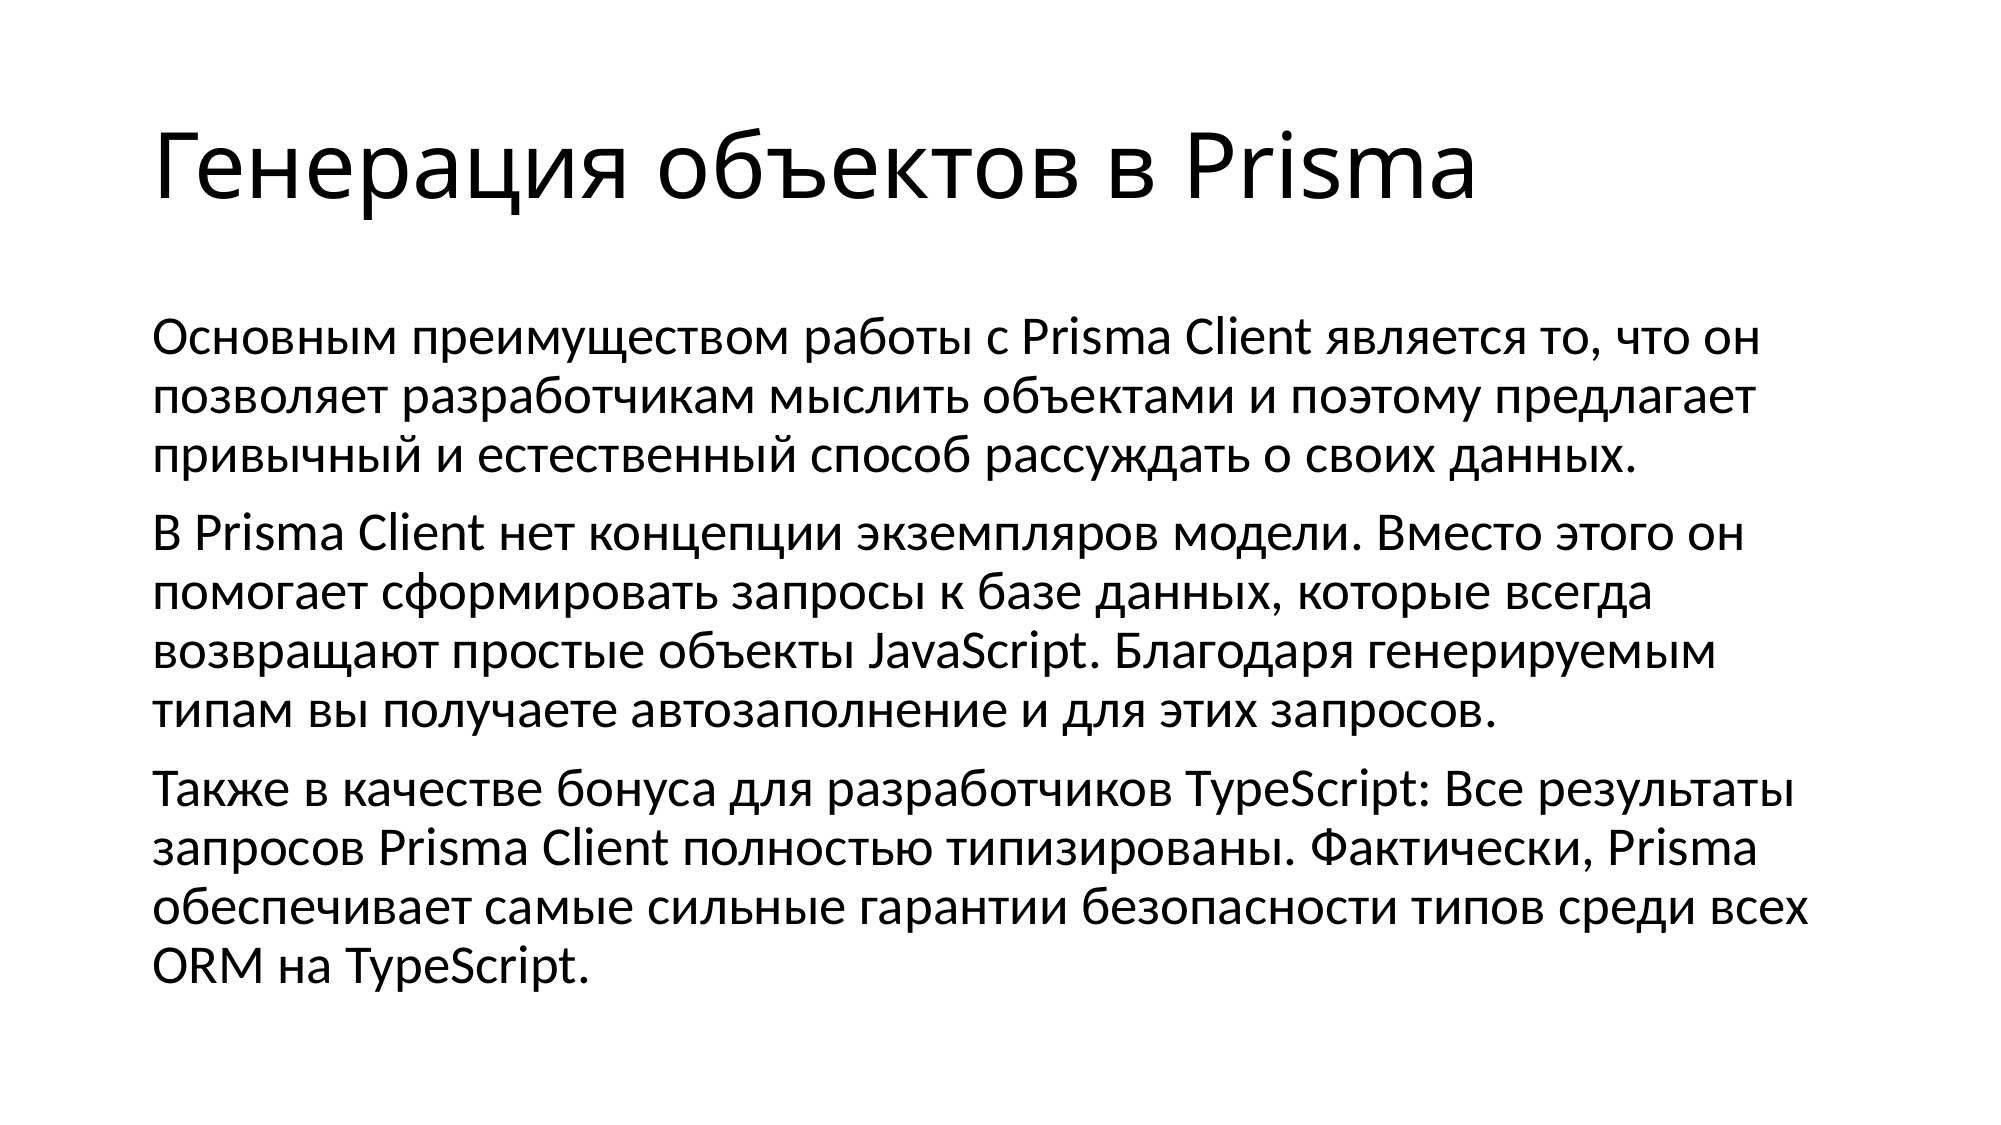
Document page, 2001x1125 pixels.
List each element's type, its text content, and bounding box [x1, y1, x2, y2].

title Генерация объектов в Prisma [137, 59, 1863, 278]
list Основным преимуществом работы с Prisma Client является то, что он позволяет разработчикам мыслить объектами и поэтому предлагает привычный и естественный способ рассуждать о своих данных. В Prisma Client нет концепции экземпляров модели. Вместо этого он помогает сформировать запросы к базе данных, которые всегда возвращают простые объекты JavaScript. Благодаря генерируемым типам вы получаете автозаполнение и для этих запросов. Также в качестве бонуса для разработчиков TypeScript: Все результаты запросов Prisma Client полностью типизированы. Фактически, Prisma обеспечивает самые сильные гарантии безопасности типов среди всех ORM на TypeScript. [137, 299, 1863, 1014]
